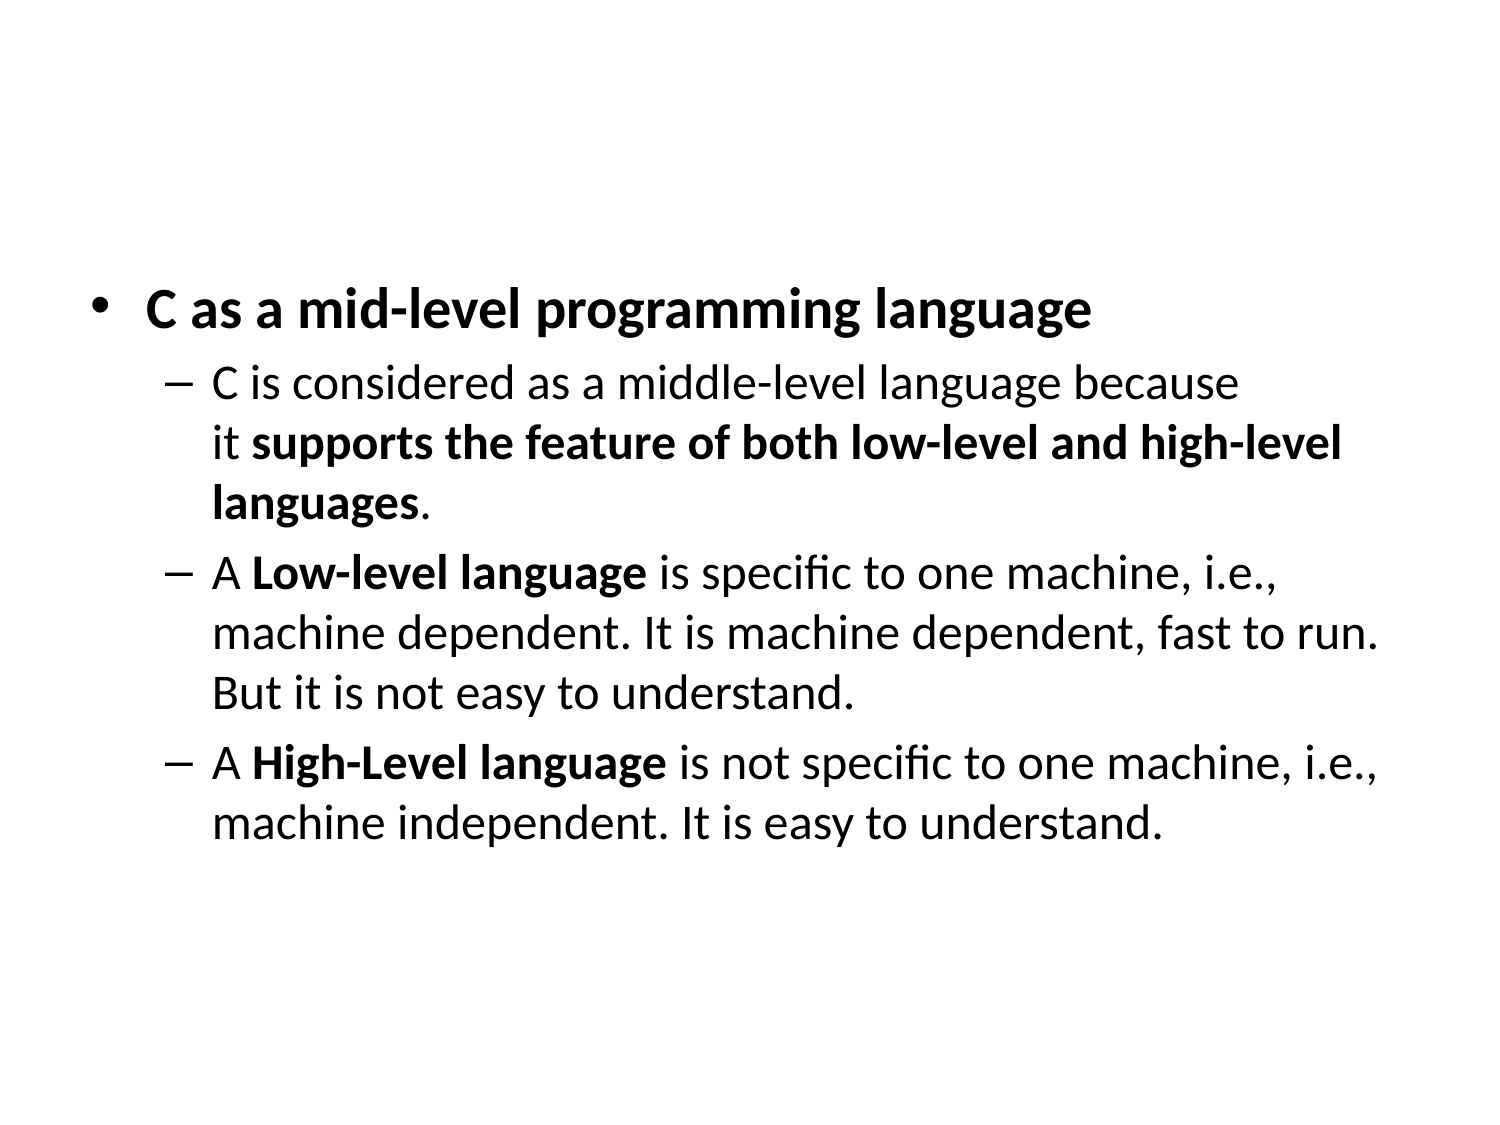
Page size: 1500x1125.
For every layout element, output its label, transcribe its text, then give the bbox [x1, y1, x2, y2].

list C as a mid-level programming language C is considered as a middle-level language because it supports the feature of both low-level and high-level languages. A Low-level language is specific to one machine, i.e., machine dependent. It is machine dependent, fast to run. But it is not easy to understand. A High-Level language is not specific to one machine, i.e., machine independent. It is easy to understand. [75, 262, 1425, 1005]
